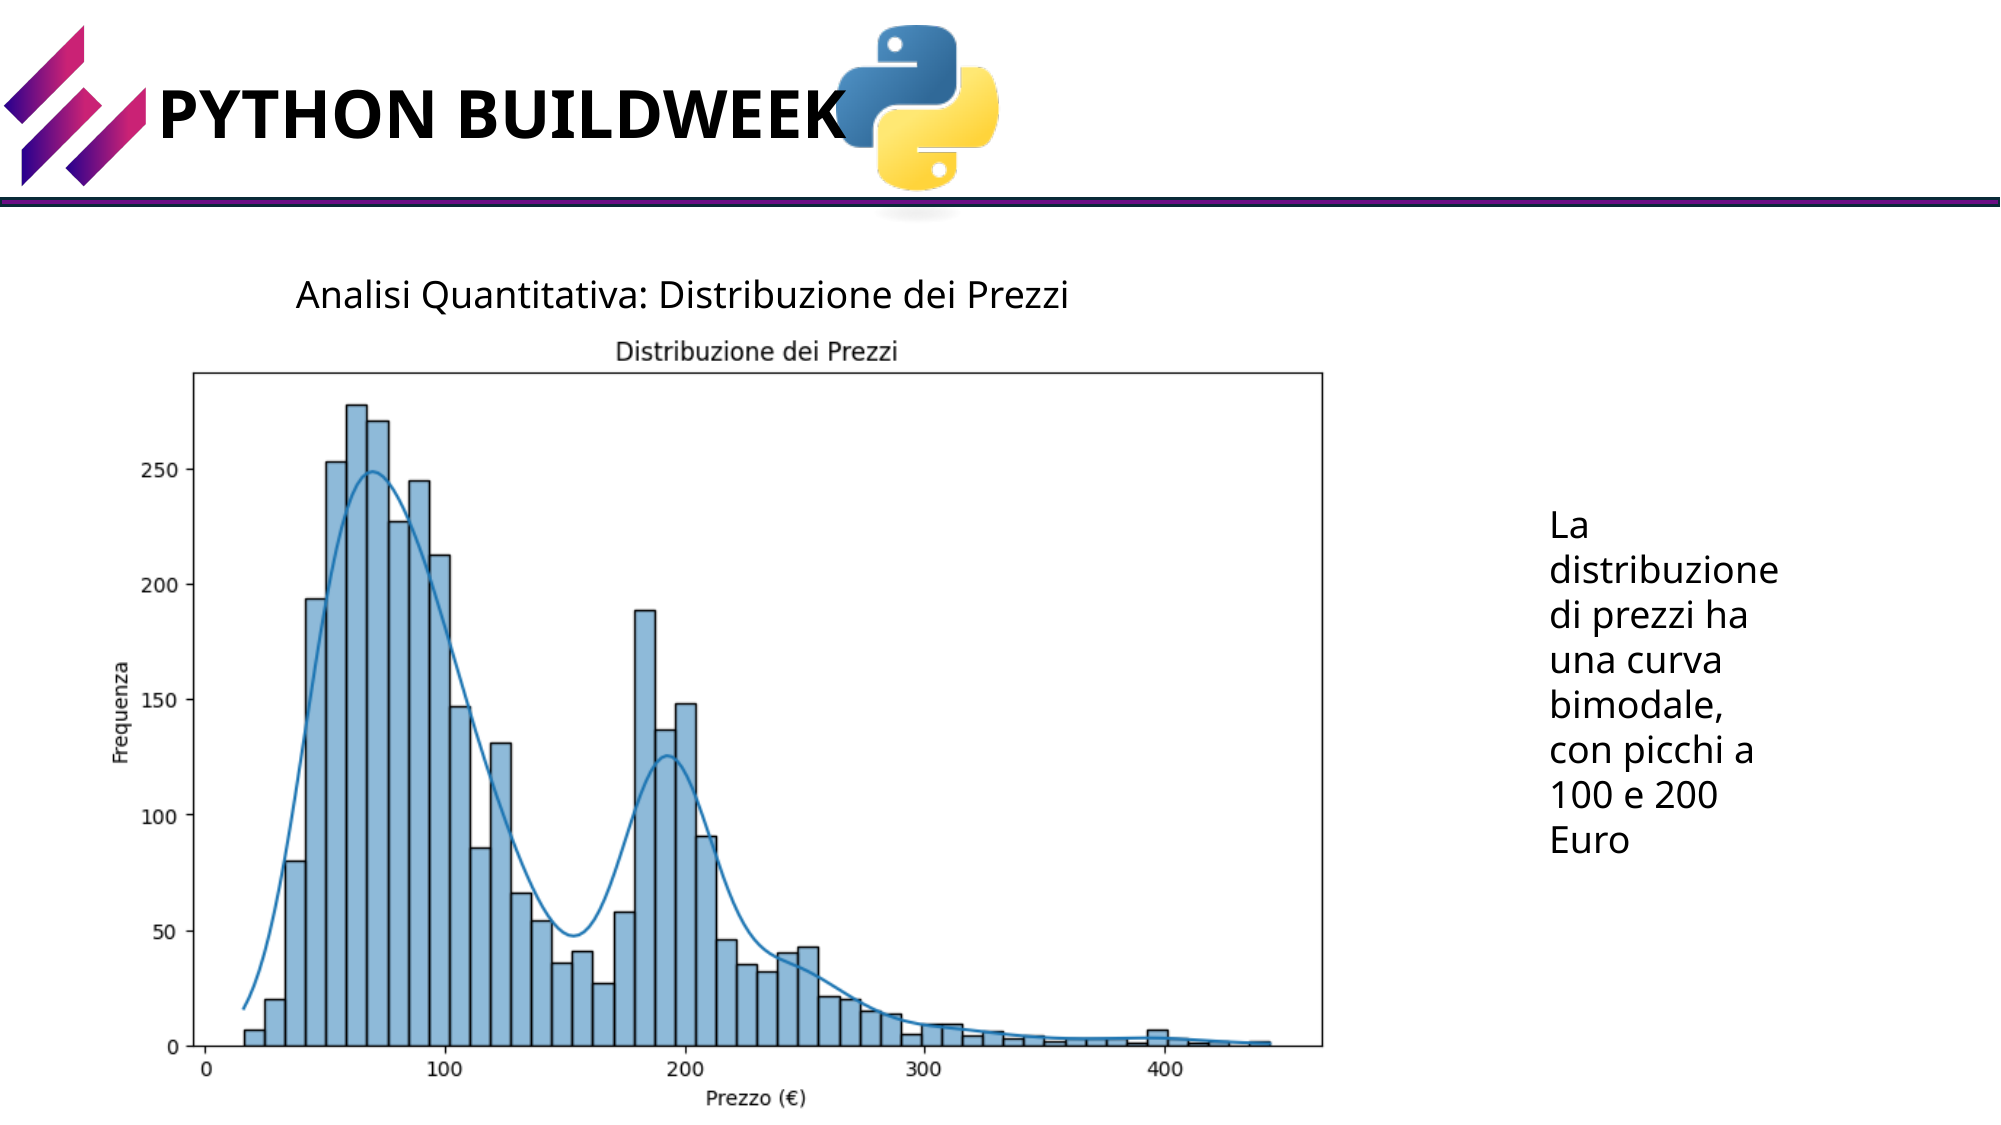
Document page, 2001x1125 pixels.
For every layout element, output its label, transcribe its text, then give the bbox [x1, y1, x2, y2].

picture [0, 25, 171, 199]
picture [97, 326, 1335, 1124]
text_box La distribuzione di prezzi ha una curva bimodale, con picchi a 100 e 200 Euro [1534, 494, 1802, 869]
text_box [1017, 197, 2000, 207]
text_box [0, 197, 835, 207]
picture [835, 25, 1017, 225]
text_box Analisi Quantitativa: Distribuzione dei Prezzi [280, 274, 1086, 324]
text_box PYTHON BUILDWEEK [171, 64, 835, 160]
